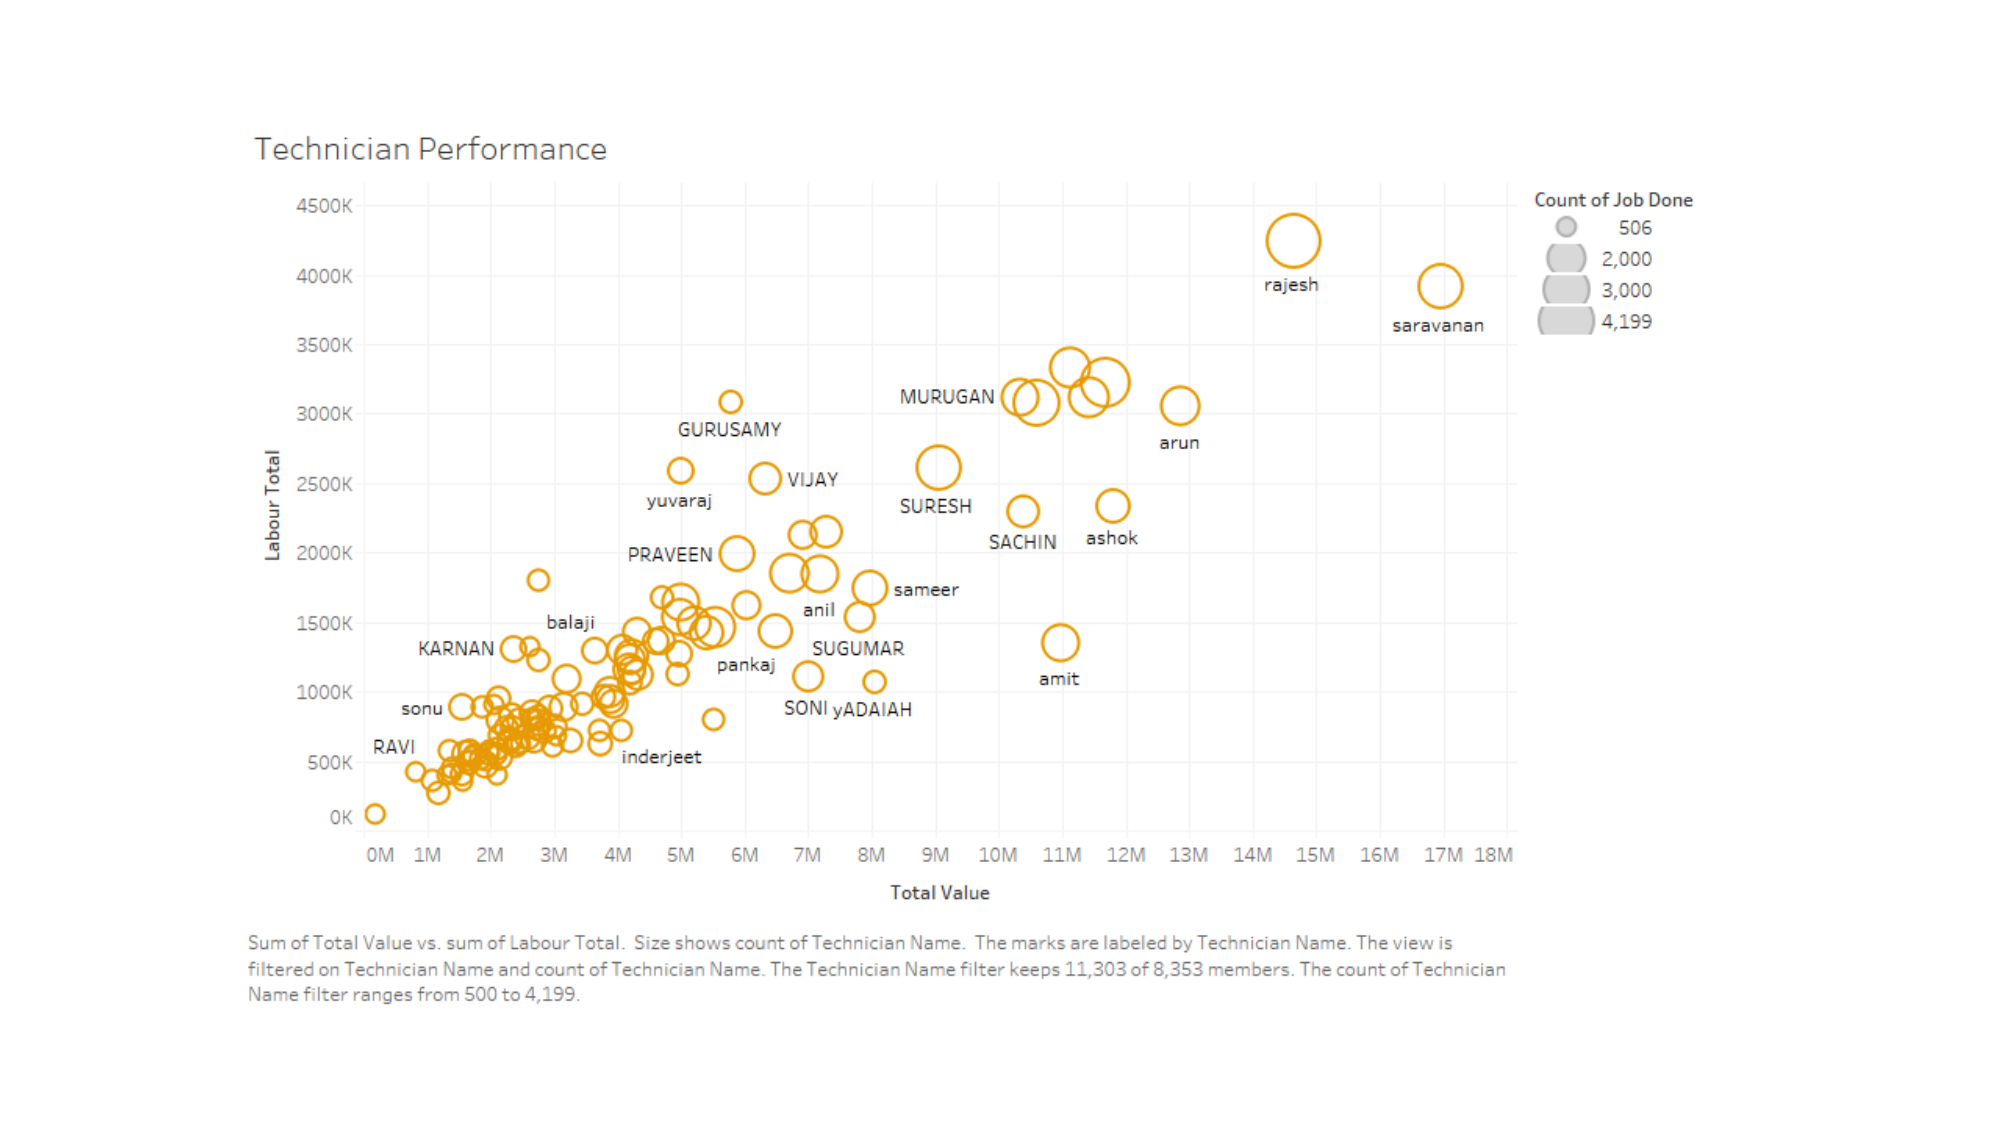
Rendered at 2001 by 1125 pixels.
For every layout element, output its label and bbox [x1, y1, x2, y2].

picture [248, 116, 1752, 1009]
